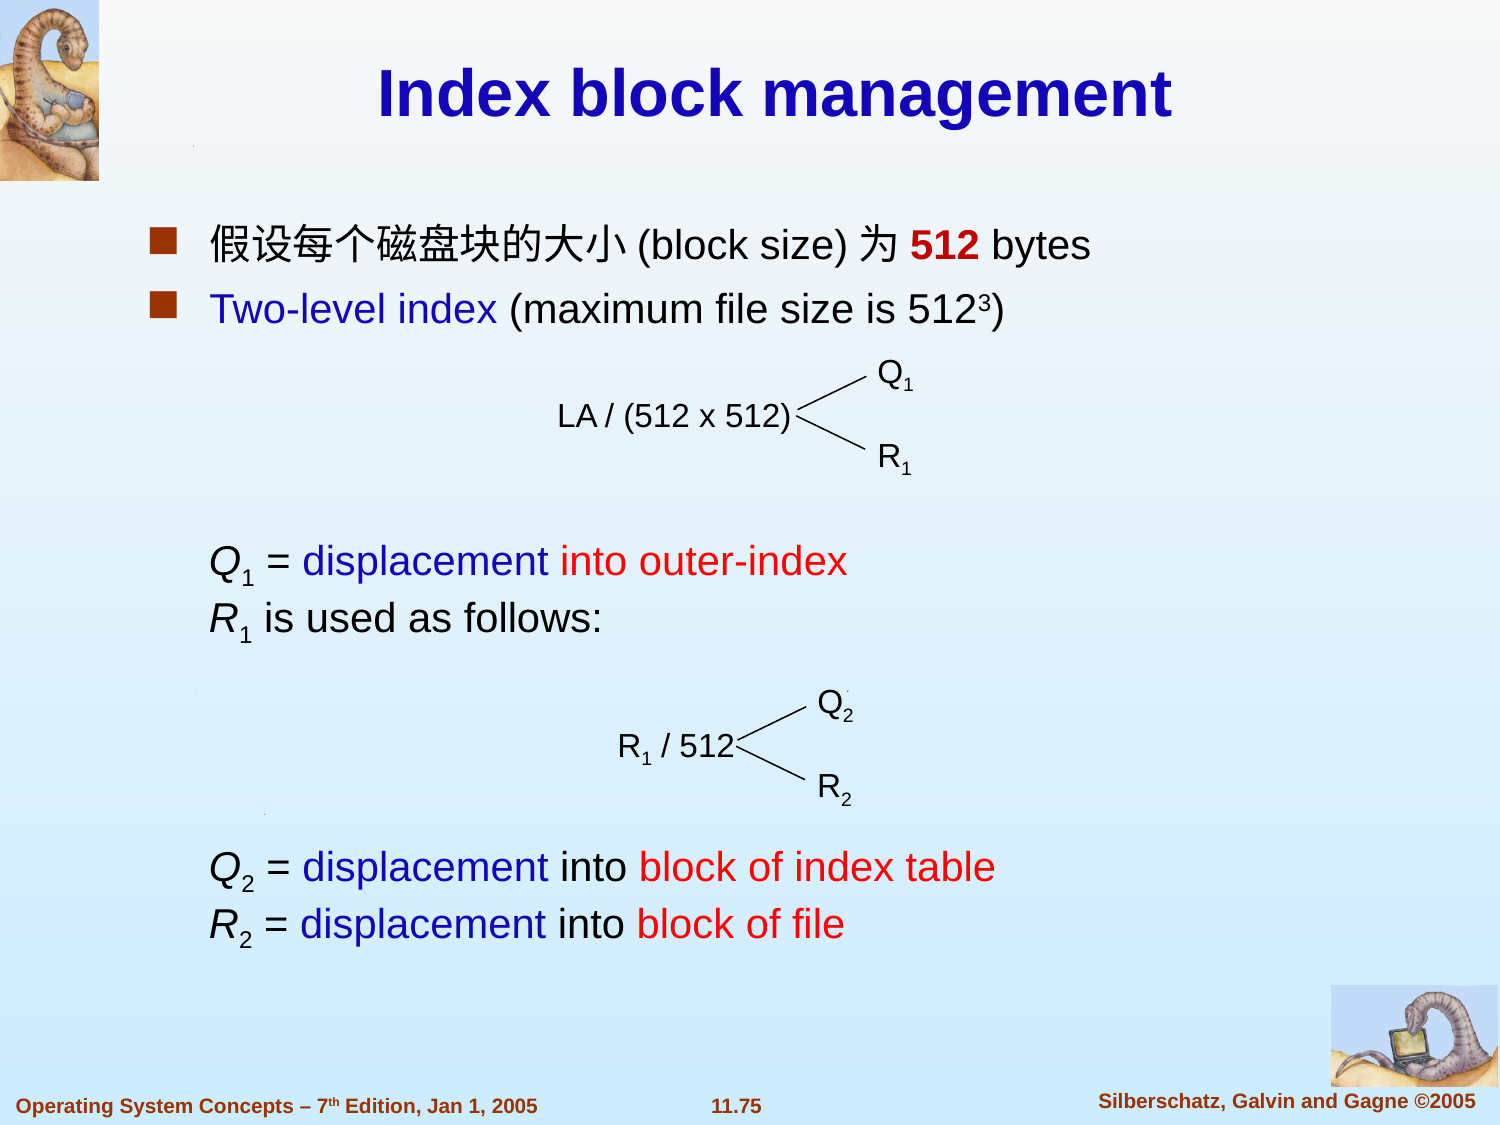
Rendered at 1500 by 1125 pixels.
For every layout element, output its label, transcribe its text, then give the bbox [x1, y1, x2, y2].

list 假设每个磁盘块的大小(block size)为512 bytes Two-level index (maximum file size is 5123) [138, 209, 1344, 346]
text_box Q2 [802, 673, 869, 734]
text_box Q2 = displacement into block of index table R2 = displacement into block of file [137, 832, 1292, 954]
picture [1331, 985, 1498, 1087]
text_box Q1 = displacement into outer-index R1 is used as follows: [137, 526, 1292, 649]
title Index block management [112, 37, 1438, 138]
text_box Q1 [862, 342, 929, 403]
text_box R1 [862, 426, 927, 487]
picture [0, 0, 99, 181]
text_box LA / (512 x 512) [542, 386, 807, 442]
text_box R1 / 512 [602, 716, 751, 777]
text_box R2 [802, 757, 867, 818]
